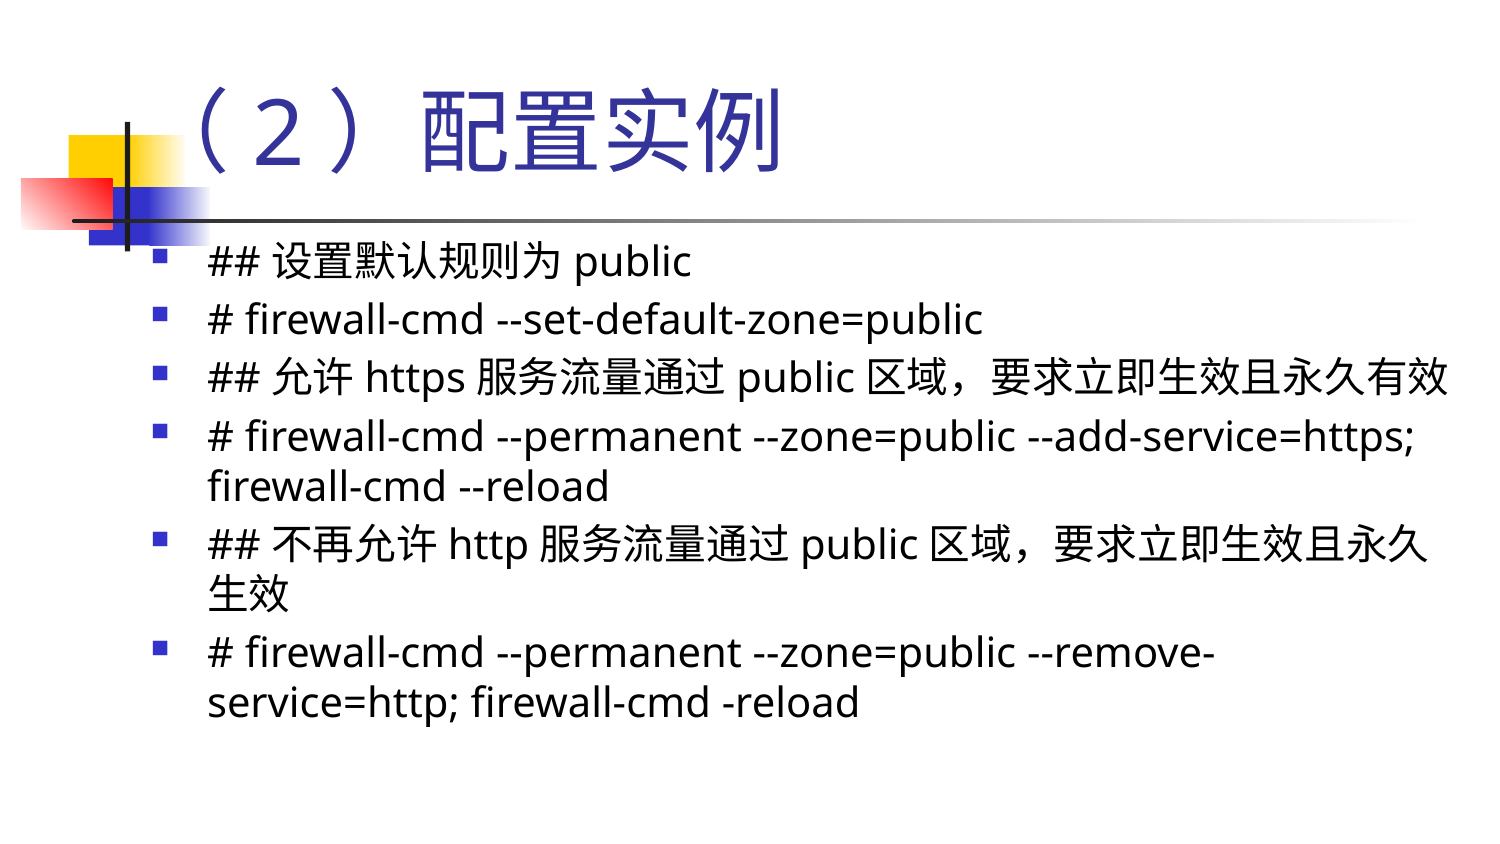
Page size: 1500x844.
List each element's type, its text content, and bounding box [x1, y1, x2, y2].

title （2）配置实例 [123, 49, 1462, 192]
list ##设置默认规则为public # firewall-cmd --set-default-zone=public ##允许https服务流量通过public区域，要求立即生效且永久有效 # firewall-cmd --permanent --zone=public --add-service=https; firewall-cmd --reload ##不再允许http服务流量通过public区域，要求立即生效且永久生效 # firewall-cmd --permanent --zone=public --remove-service=http; firewall-cmd -reload [135, 226, 1469, 768]
